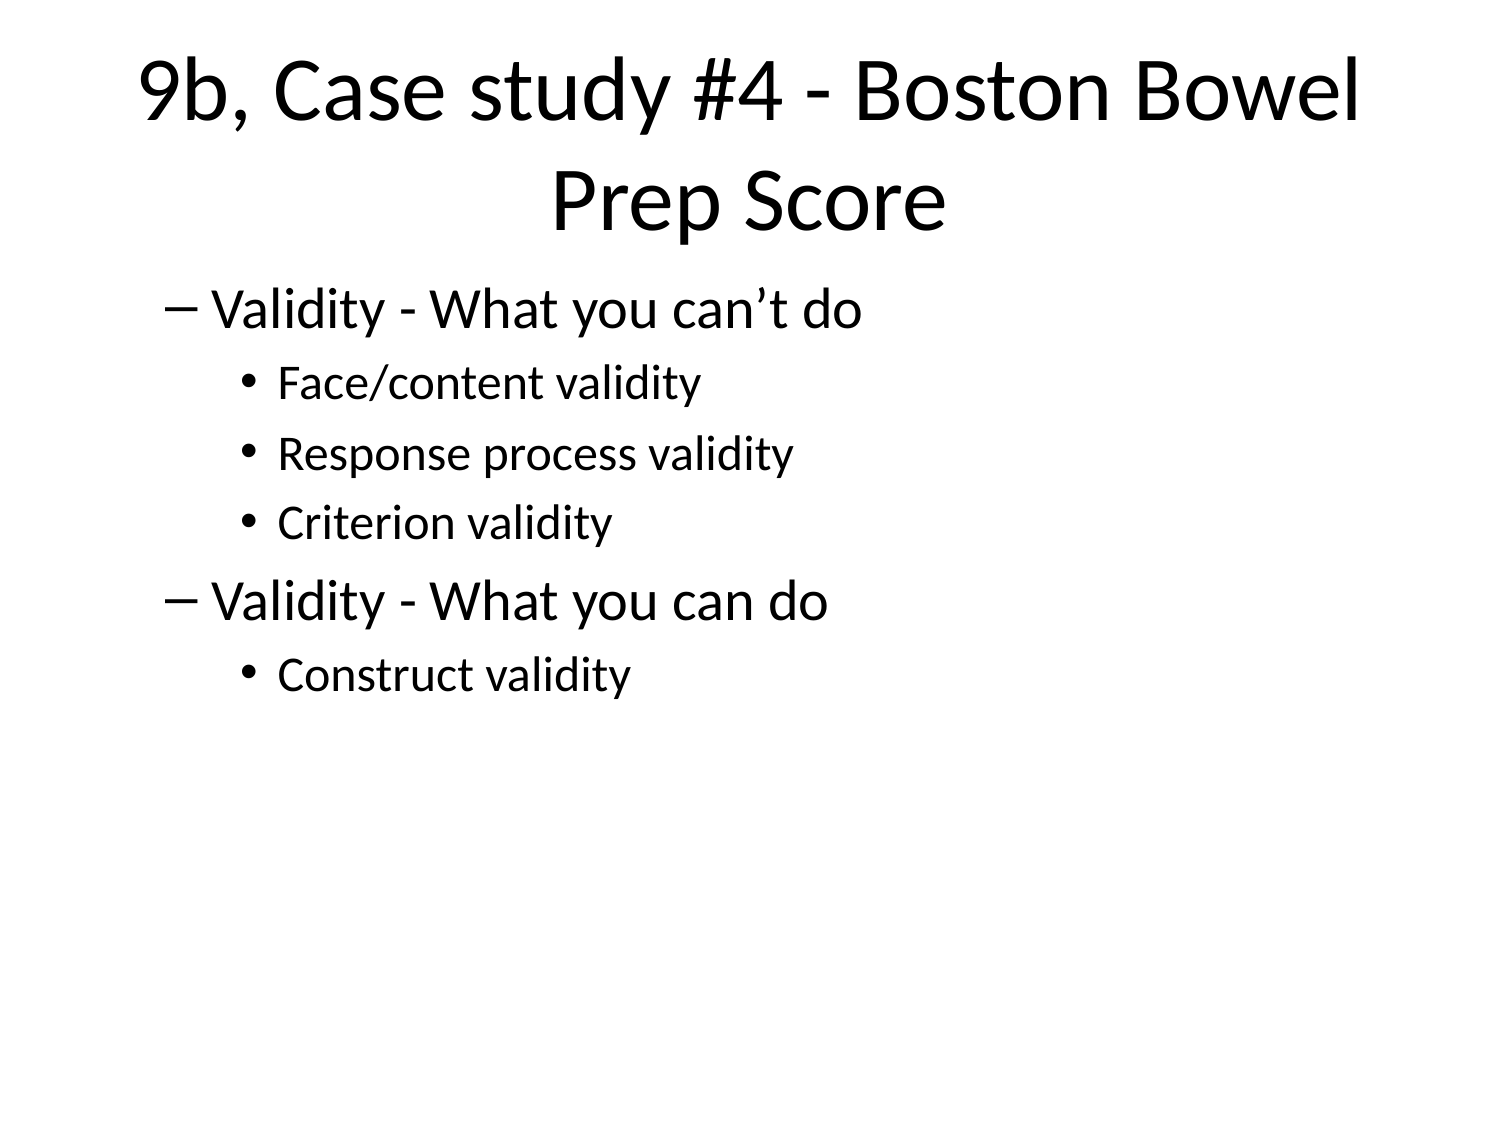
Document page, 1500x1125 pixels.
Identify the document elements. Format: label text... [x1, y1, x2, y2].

title 9b, Case study #4 - Boston Bowel Prep Score [75, 45, 1425, 233]
list Validity - What you can’t do Face/content validity Response process validity Criterion validity Validity - What you can do Construct validity [75, 262, 1425, 1005]
